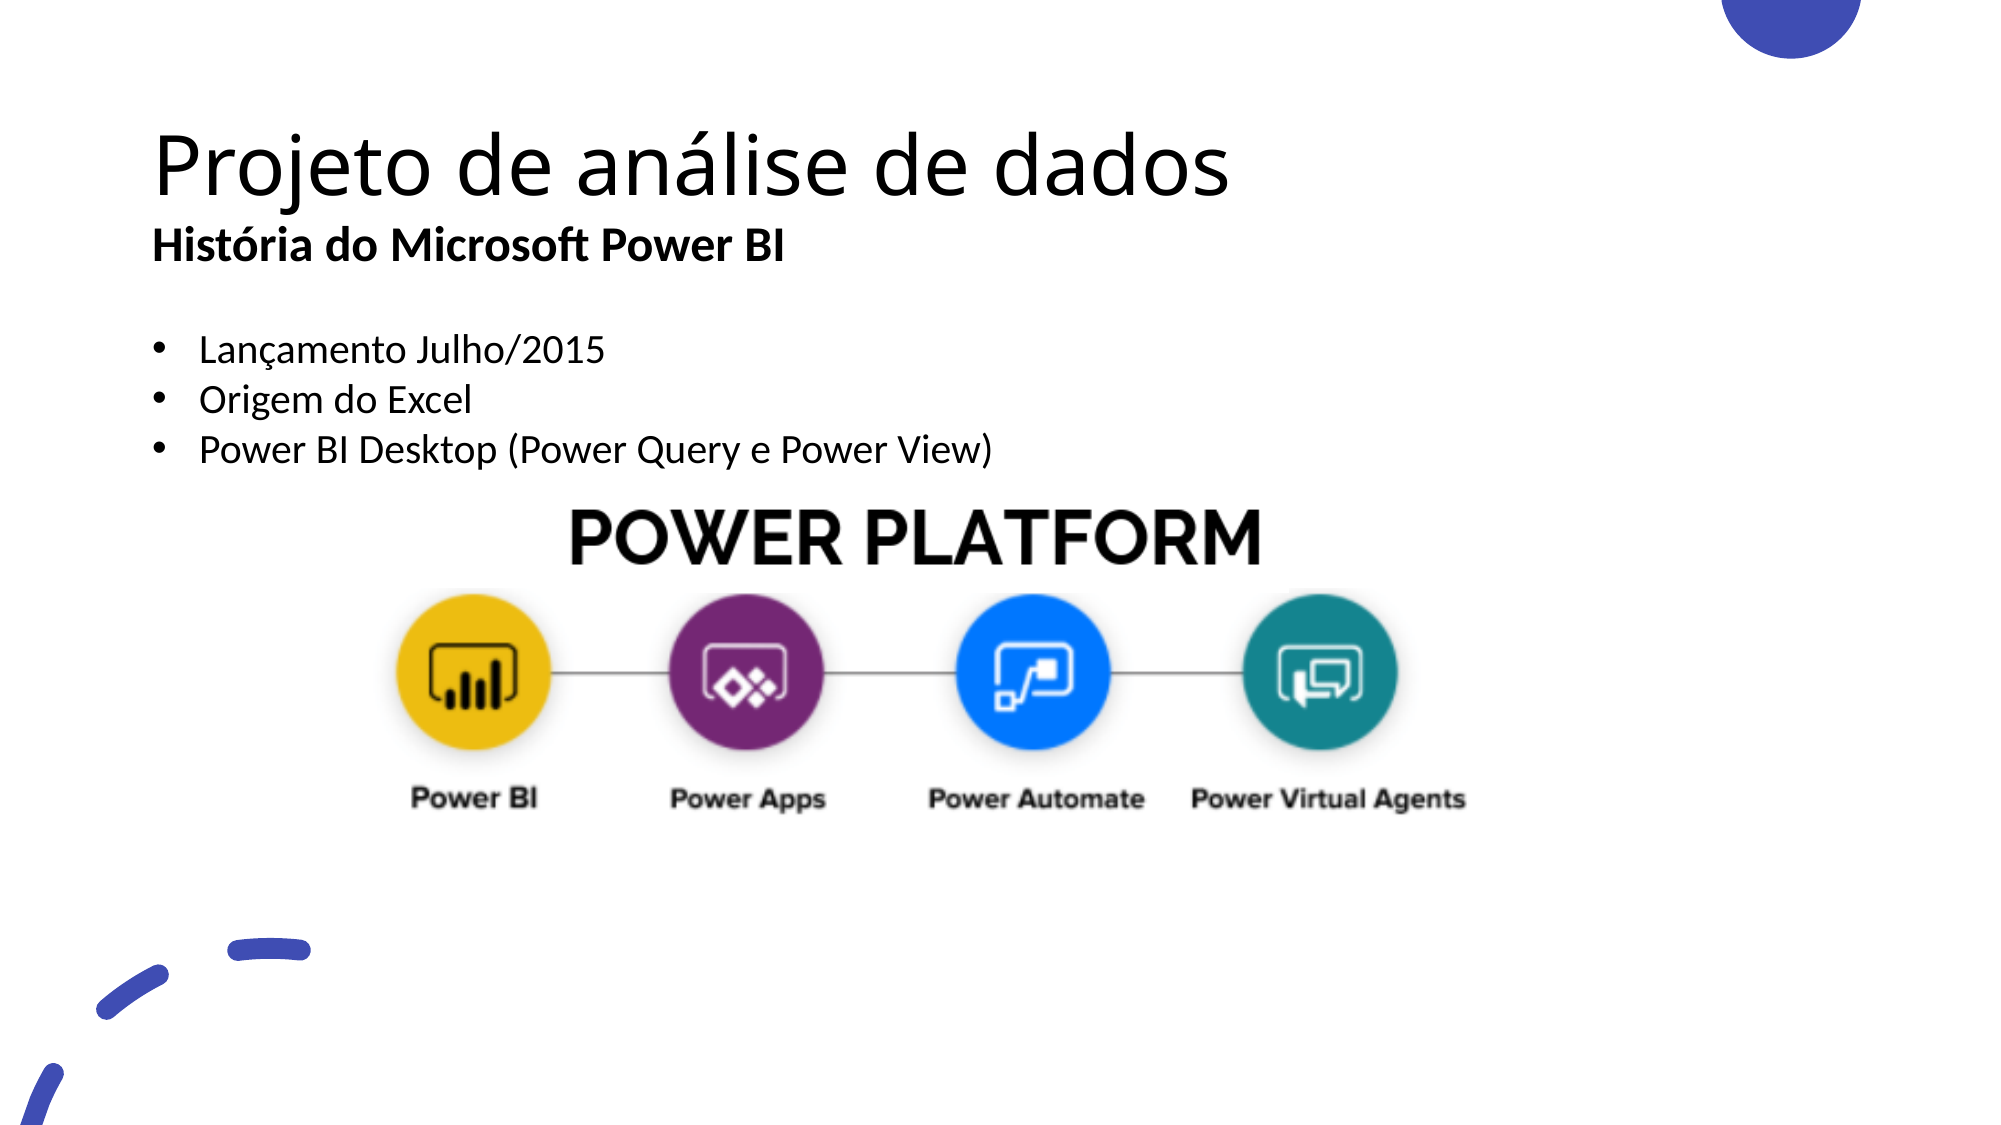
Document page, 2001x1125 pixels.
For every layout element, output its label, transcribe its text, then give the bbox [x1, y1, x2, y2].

picture [368, 488, 1478, 839]
text_box História do Microsoft Power BI Lançamento Julho/2015 Origem do Excel Power BI Desktop (Power Query e Power View) [137, 204, 1352, 670]
title Projeto de análise de dados [137, 59, 1863, 278]
